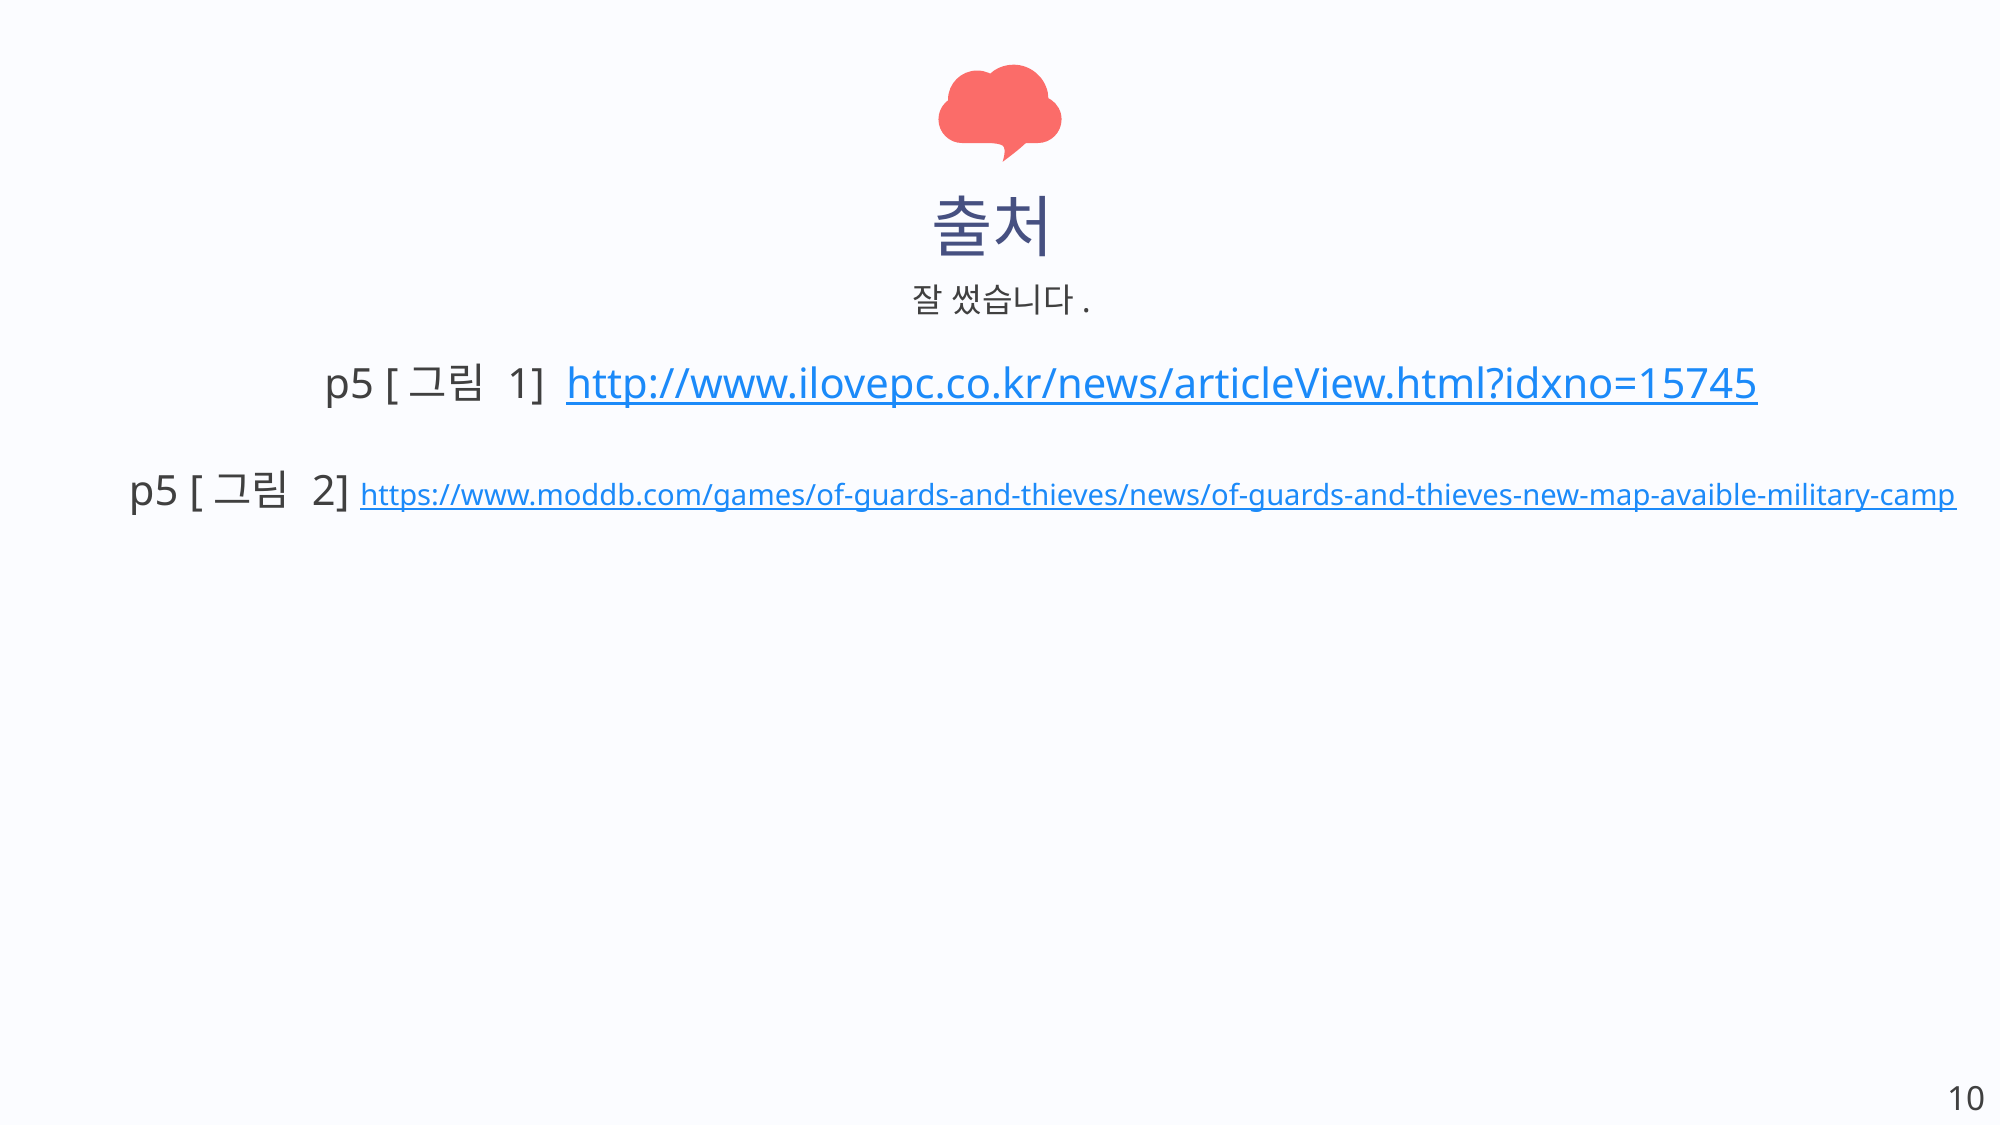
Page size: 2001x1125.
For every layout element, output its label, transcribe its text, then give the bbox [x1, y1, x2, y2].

text_box 잘 썼습니다. [897, 271, 1106, 327]
text_box 출처. [1062, 78, 1067, 139]
text_box 10 [1932, 1069, 2000, 1125]
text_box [938, 64, 1062, 162]
text_box 출처 [916, 177, 1070, 271]
text_box 출처. [931, 78, 938, 139]
text_box p5 [그림 1] http://www.ilovepc.co.kr/news/articleView.html?idxno=15745 p5 [그림 2] https://www.moddb.com/games/of-guards-and-thieves/news/of-guards-and-thieves-new-map-avaible-military-camp [110, 349, 1983, 522]
